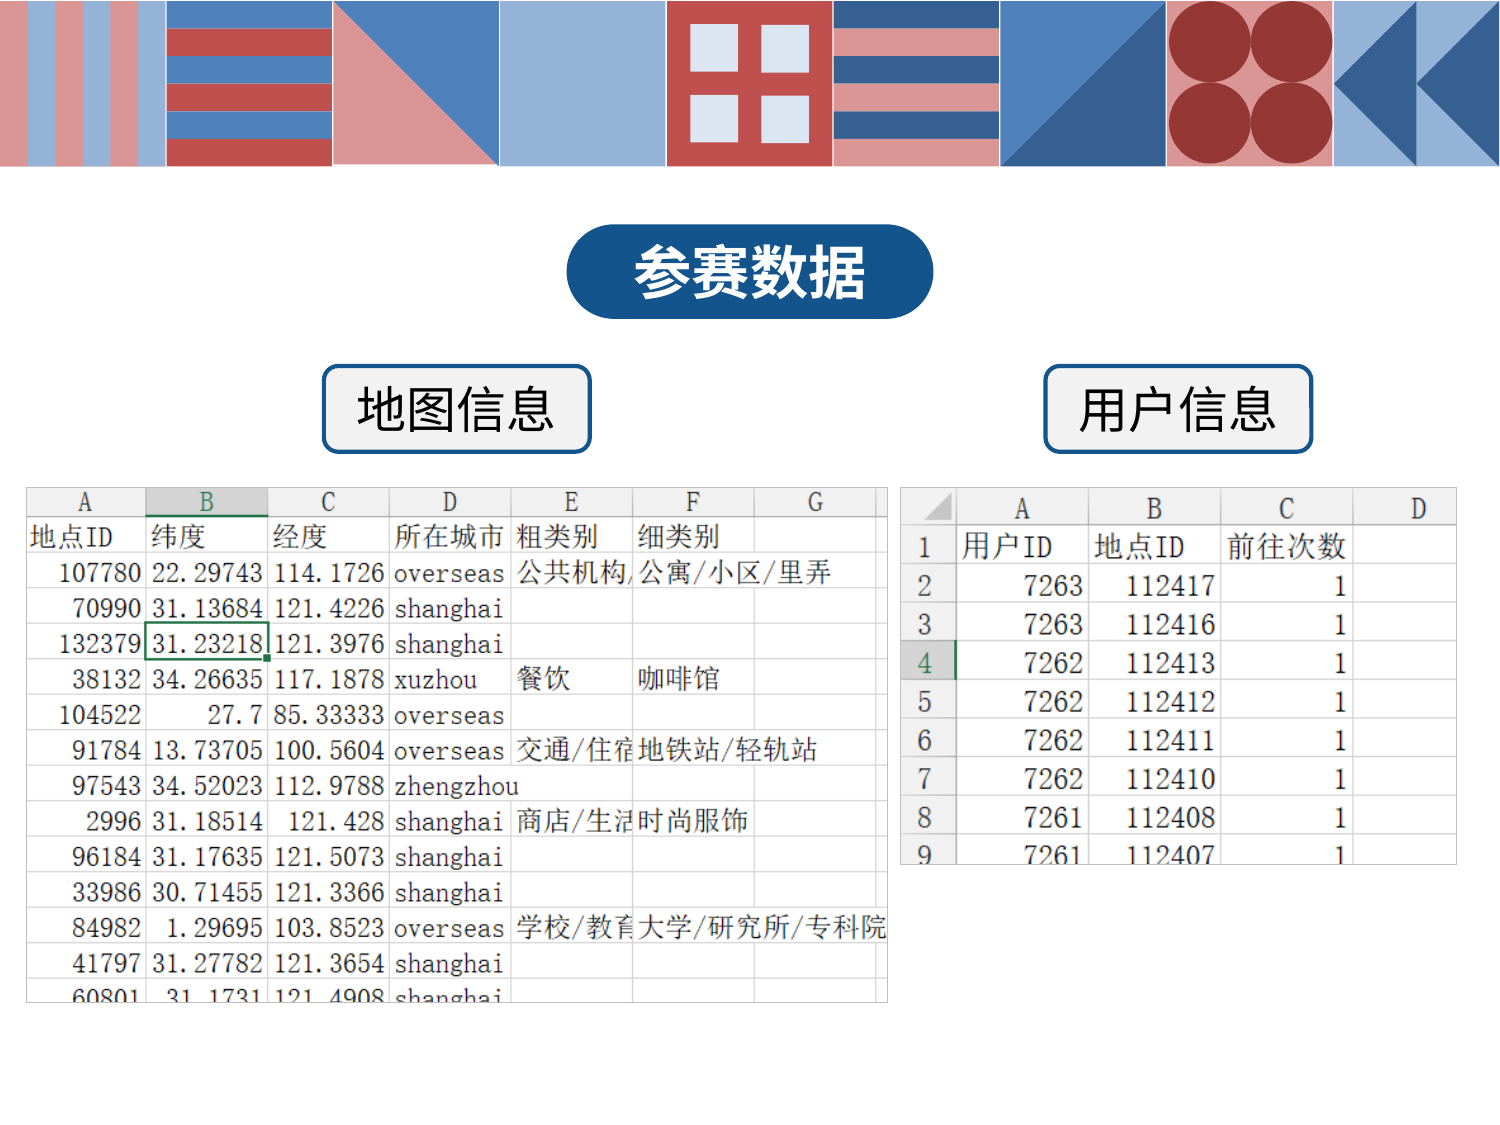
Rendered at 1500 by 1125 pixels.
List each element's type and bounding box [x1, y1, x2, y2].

text_box [566, 224, 934, 319]
picture [26, 487, 888, 1003]
text_box [1043, 363, 1314, 454]
text_box [321, 363, 592, 454]
picture [899, 487, 1457, 865]
